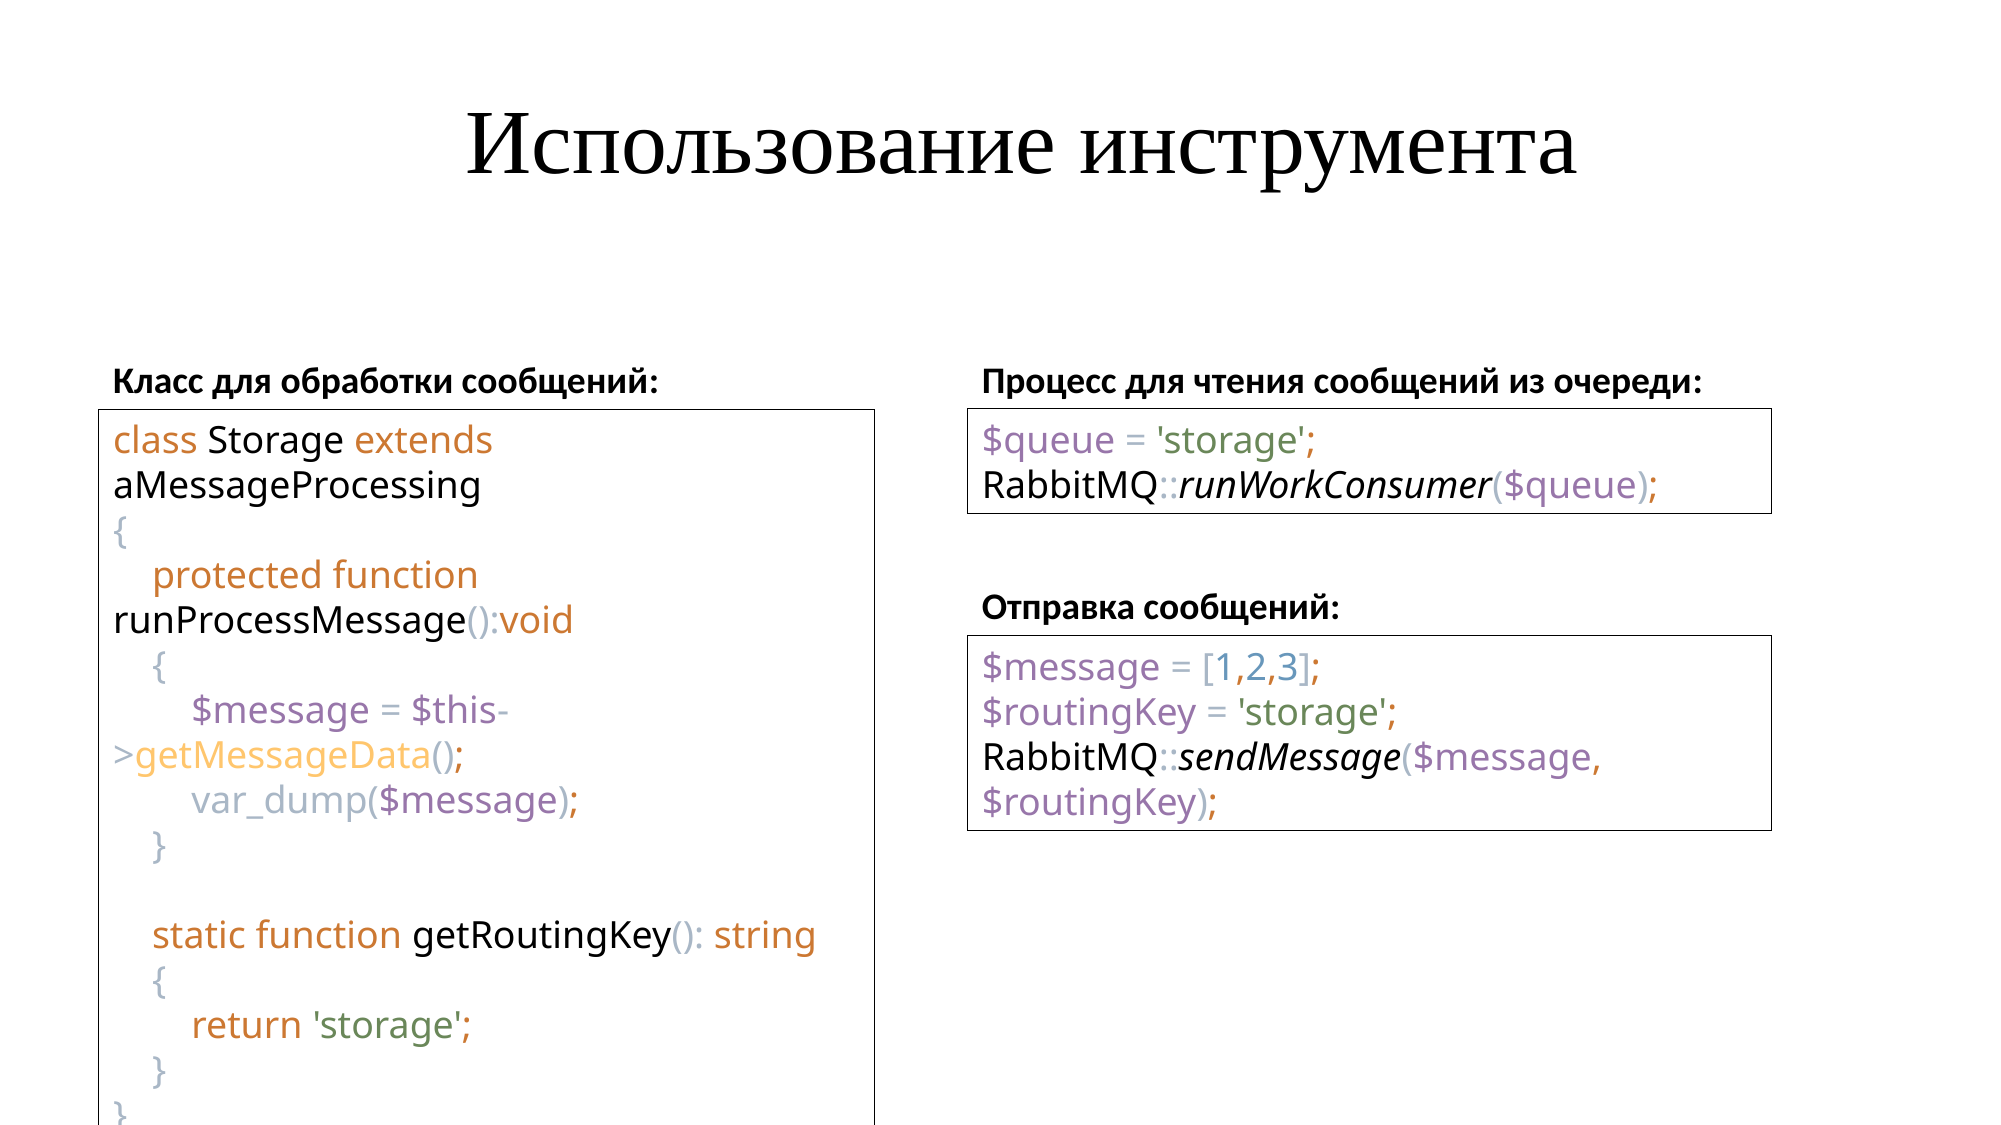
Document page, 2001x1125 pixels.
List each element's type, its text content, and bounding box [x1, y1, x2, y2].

text_box $queue = 'storage'; RabbitMQ::runWorkConsumer($queue); [967, 408, 1772, 514]
text_box Класс для обработки сообщений: [98, 348, 775, 409]
text_box class Storage extends aMessageProcessing { protected function runProcessMessage():void { $message = $this->getMessageData(); var_dump($message); } static function getRoutingKey(): string { return 'storage'; } } [98, 409, 875, 1125]
text_box Отправка сообщений: [967, 574, 1772, 635]
text_box $message = [1,2,3]; $routingKey = 'storage'; RabbitMQ::sendMessage($message, $routingKey); [967, 635, 1772, 831]
text_box Процесс для чтения сообщений из очереди: [967, 348, 1772, 408]
title Использование инструмента [195, 90, 1850, 197]
